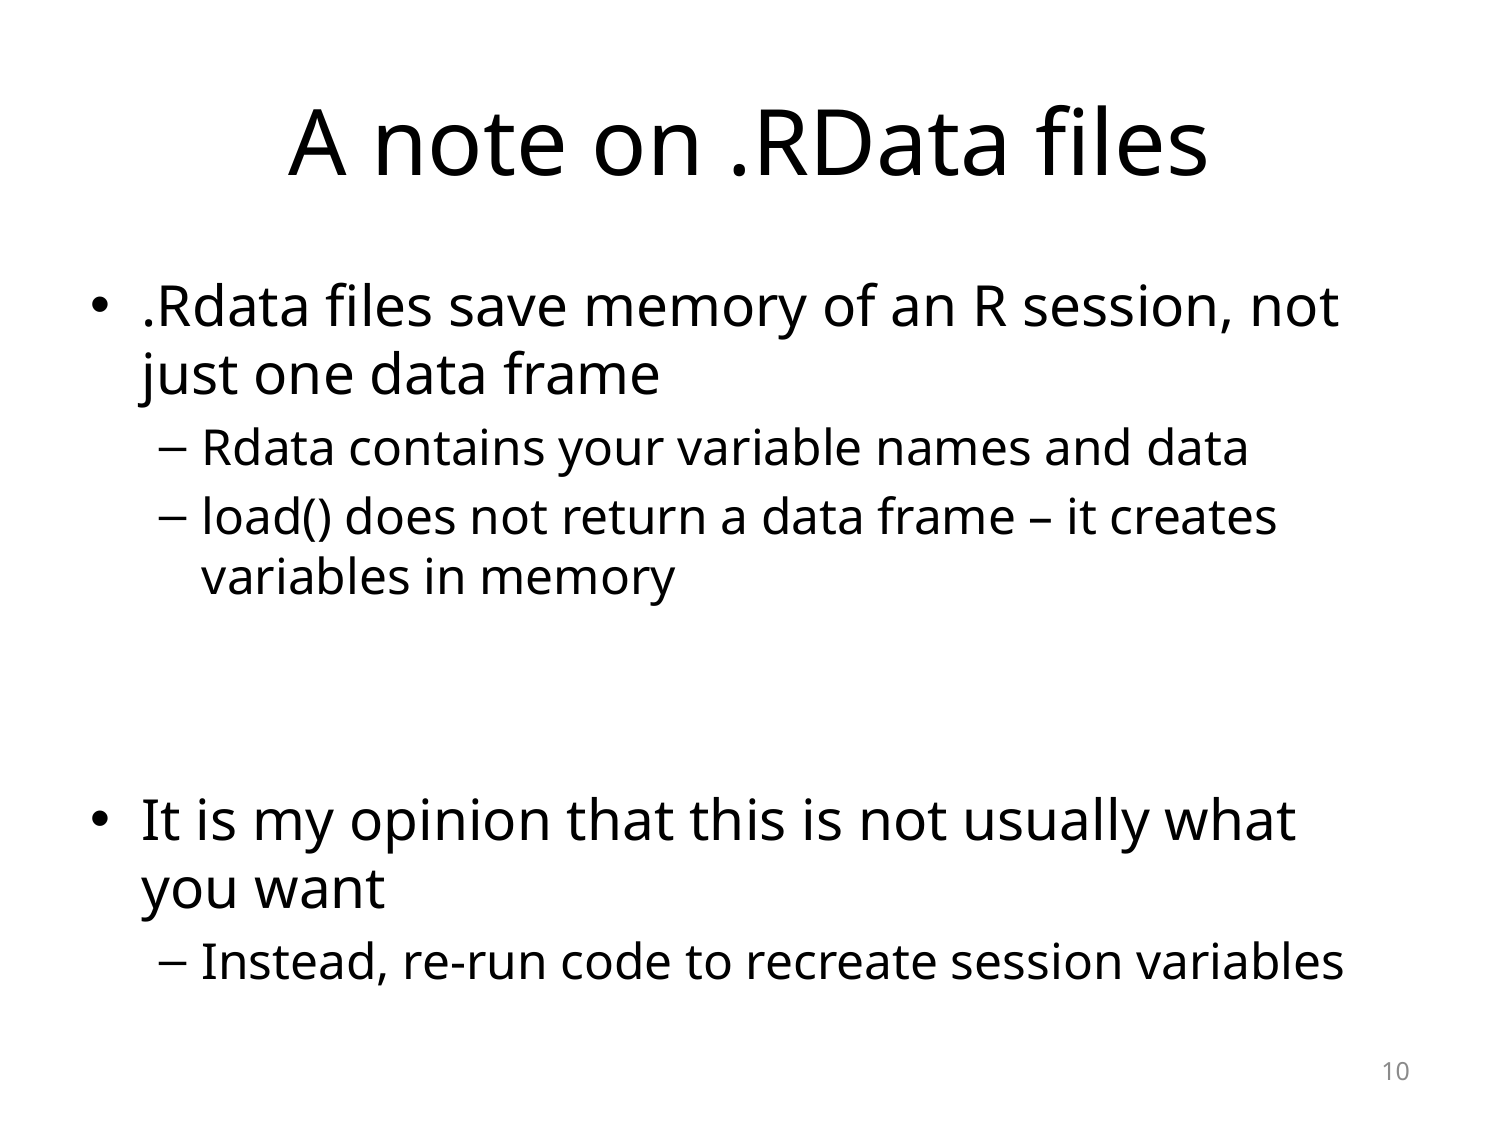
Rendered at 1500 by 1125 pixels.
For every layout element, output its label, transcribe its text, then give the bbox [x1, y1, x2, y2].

list .Rdata files save memory of an R session, not just one data frame Rdata contains your variable names and data load() does not return a data frame – it creates variables in memory It is my opinion that this is not usually what you want Instead, re-run code to recreate session variables [75, 262, 1425, 1005]
title A note on .RData files [75, 45, 1425, 233]
slide_number 10 [1074, 1042, 1425, 1103]
